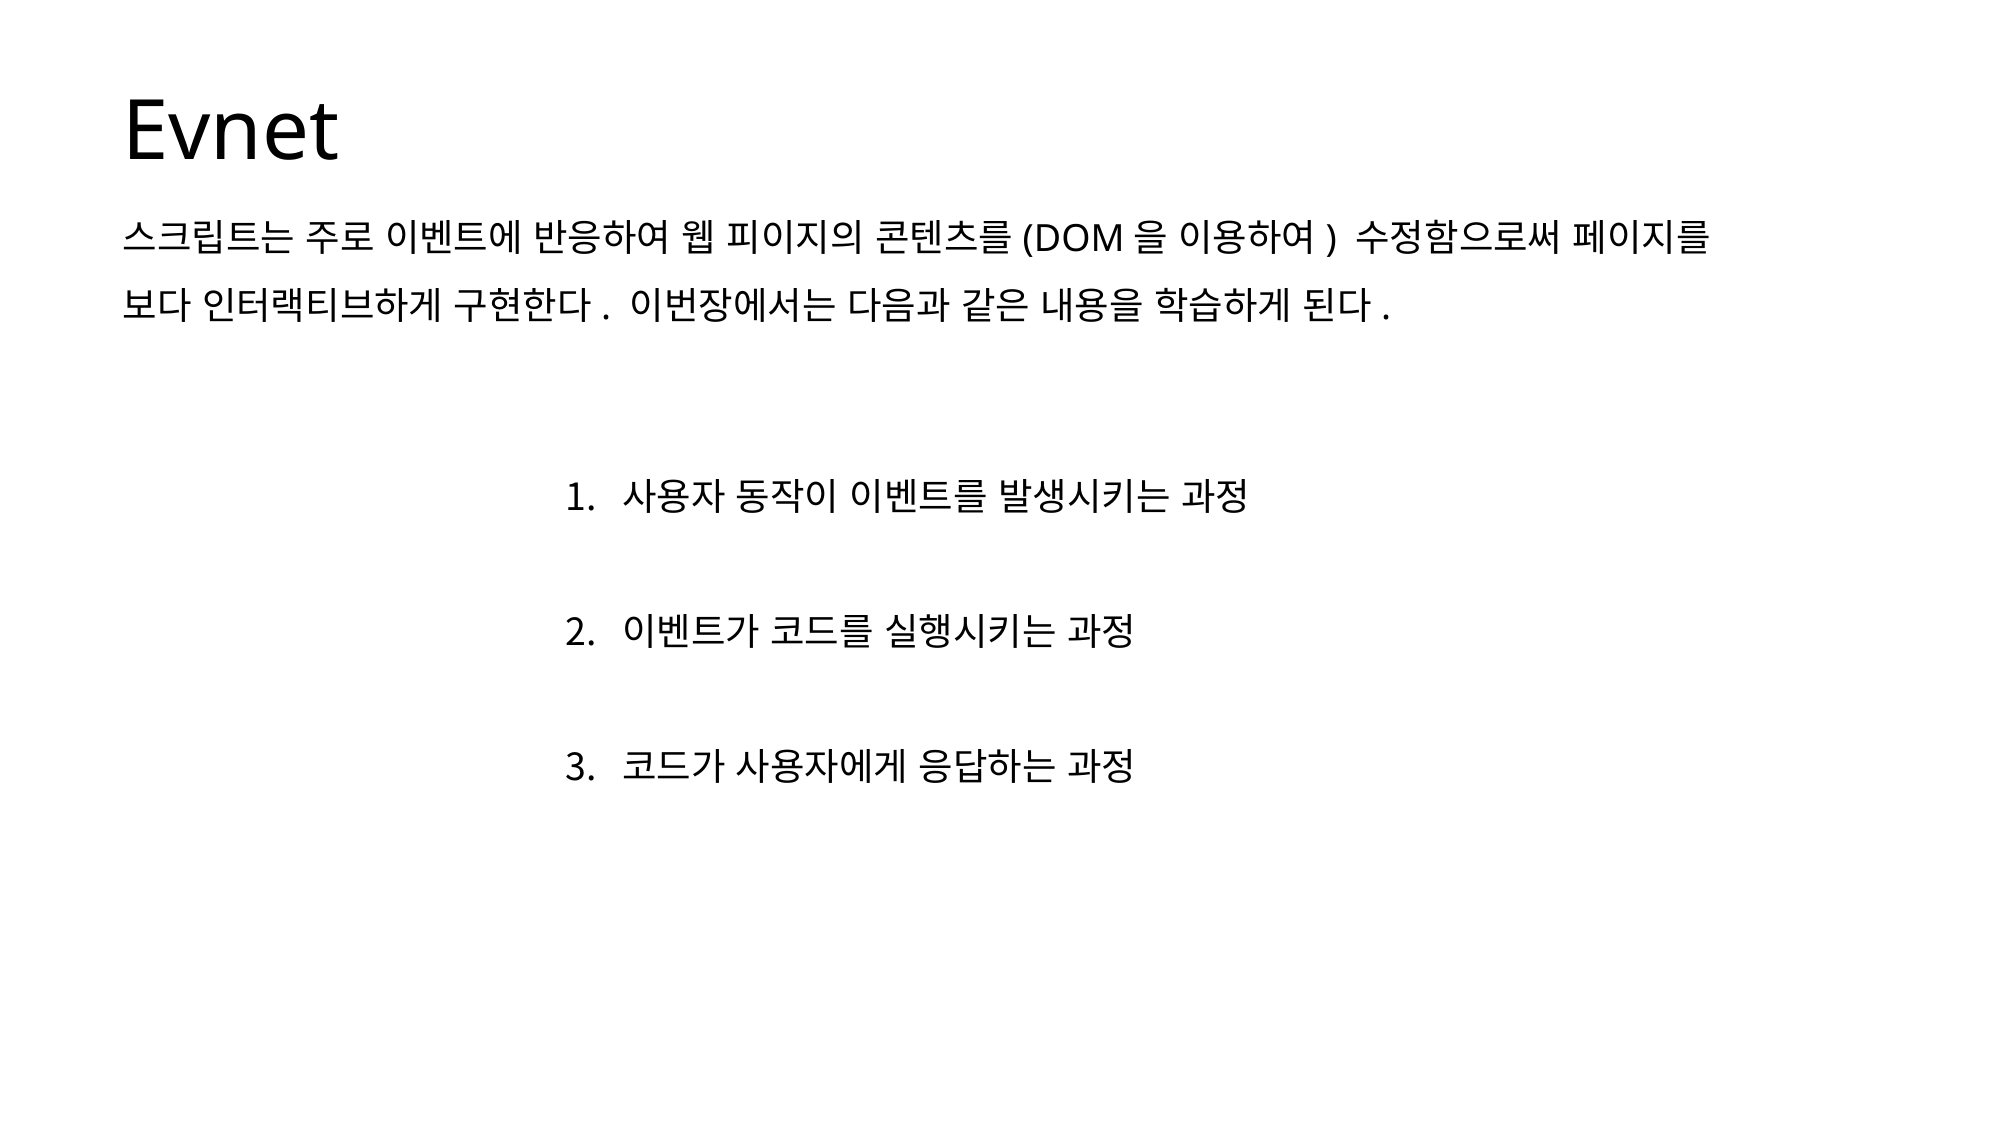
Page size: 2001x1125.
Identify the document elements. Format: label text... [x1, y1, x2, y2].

text_box 사용자 동작이 이벤트를 발생시키는 과정 이벤트가 코드를 실행시키는 과정 코드가 사용자에게 응답하는 과정 [551, 443, 1543, 931]
text_box Evnet [107, 68, 806, 184]
text_box 스크립트는 주로 이벤트에 반응하여 웹 피이지의 콘텐츠를(DOM을 이용하여) 수정함으로써 페이지를 보다 인터랙티브하게 구현한다. 이번장에서는 다음과 같은 내용을 학습하게 된다. [107, 184, 1777, 335]
